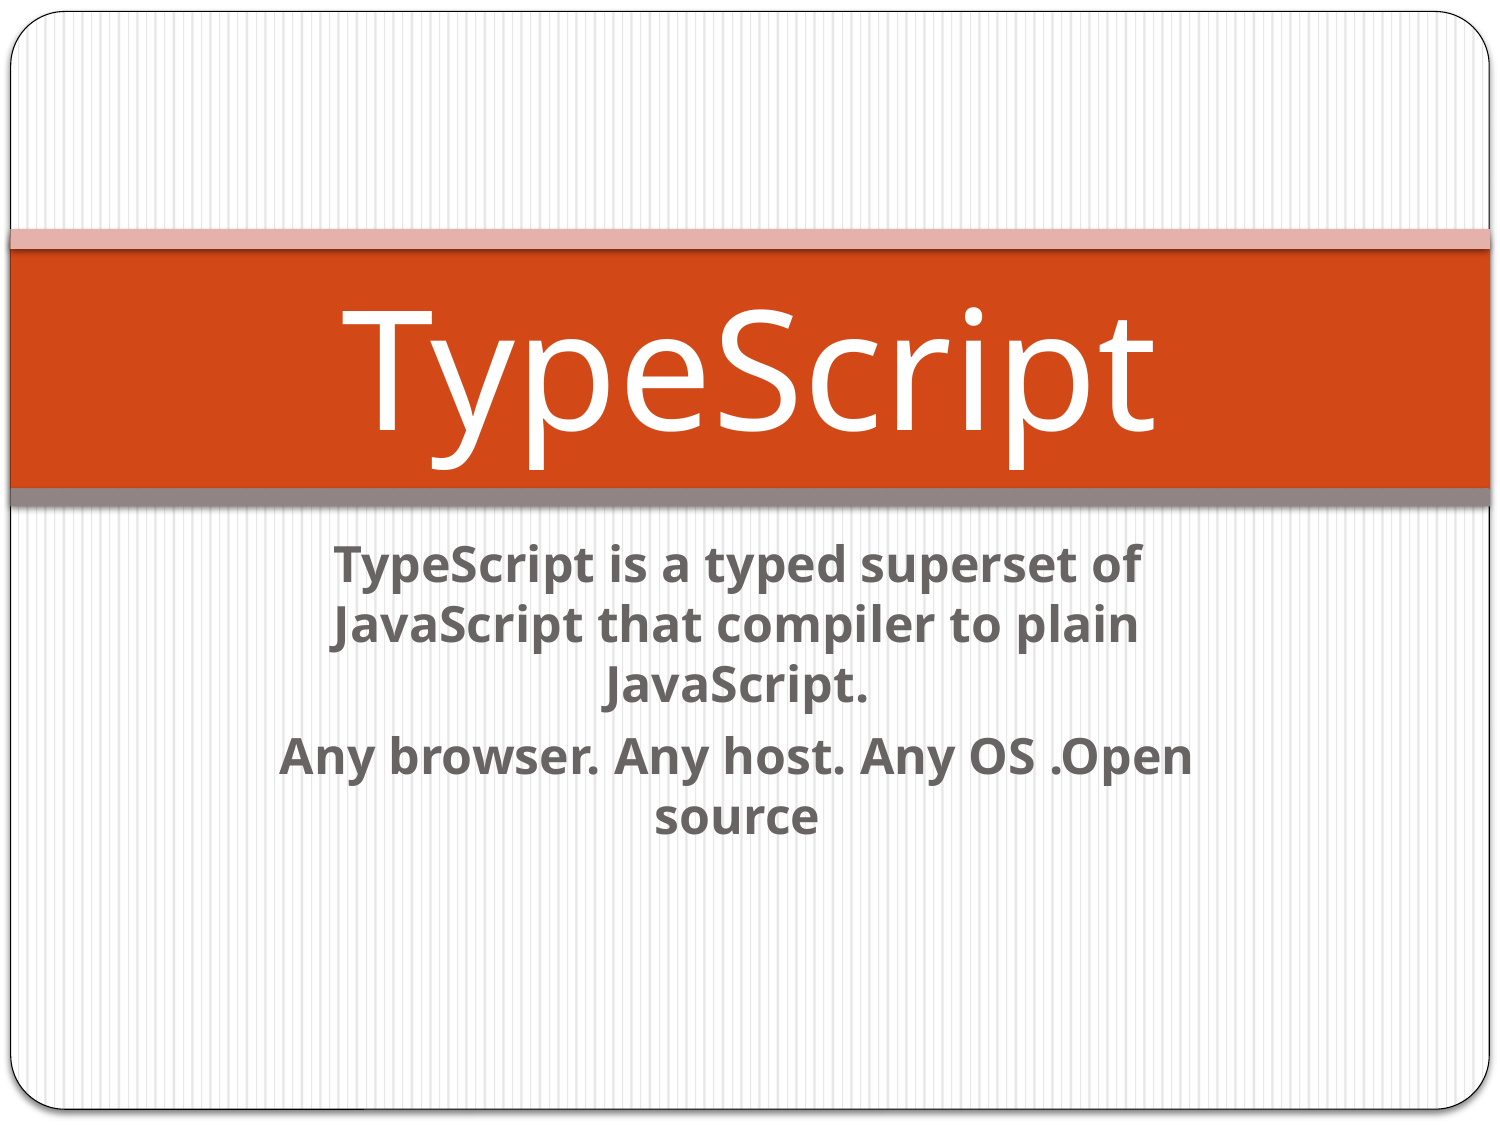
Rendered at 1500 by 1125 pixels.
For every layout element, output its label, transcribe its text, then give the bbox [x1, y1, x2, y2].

title TypeScript [75, 247, 1425, 489]
subtitle TypeScript is a typed superset of JavaScript that compiler to plain JavaScript. Any browser. Any host. Any OS .Open source [212, 525, 1263, 788]
